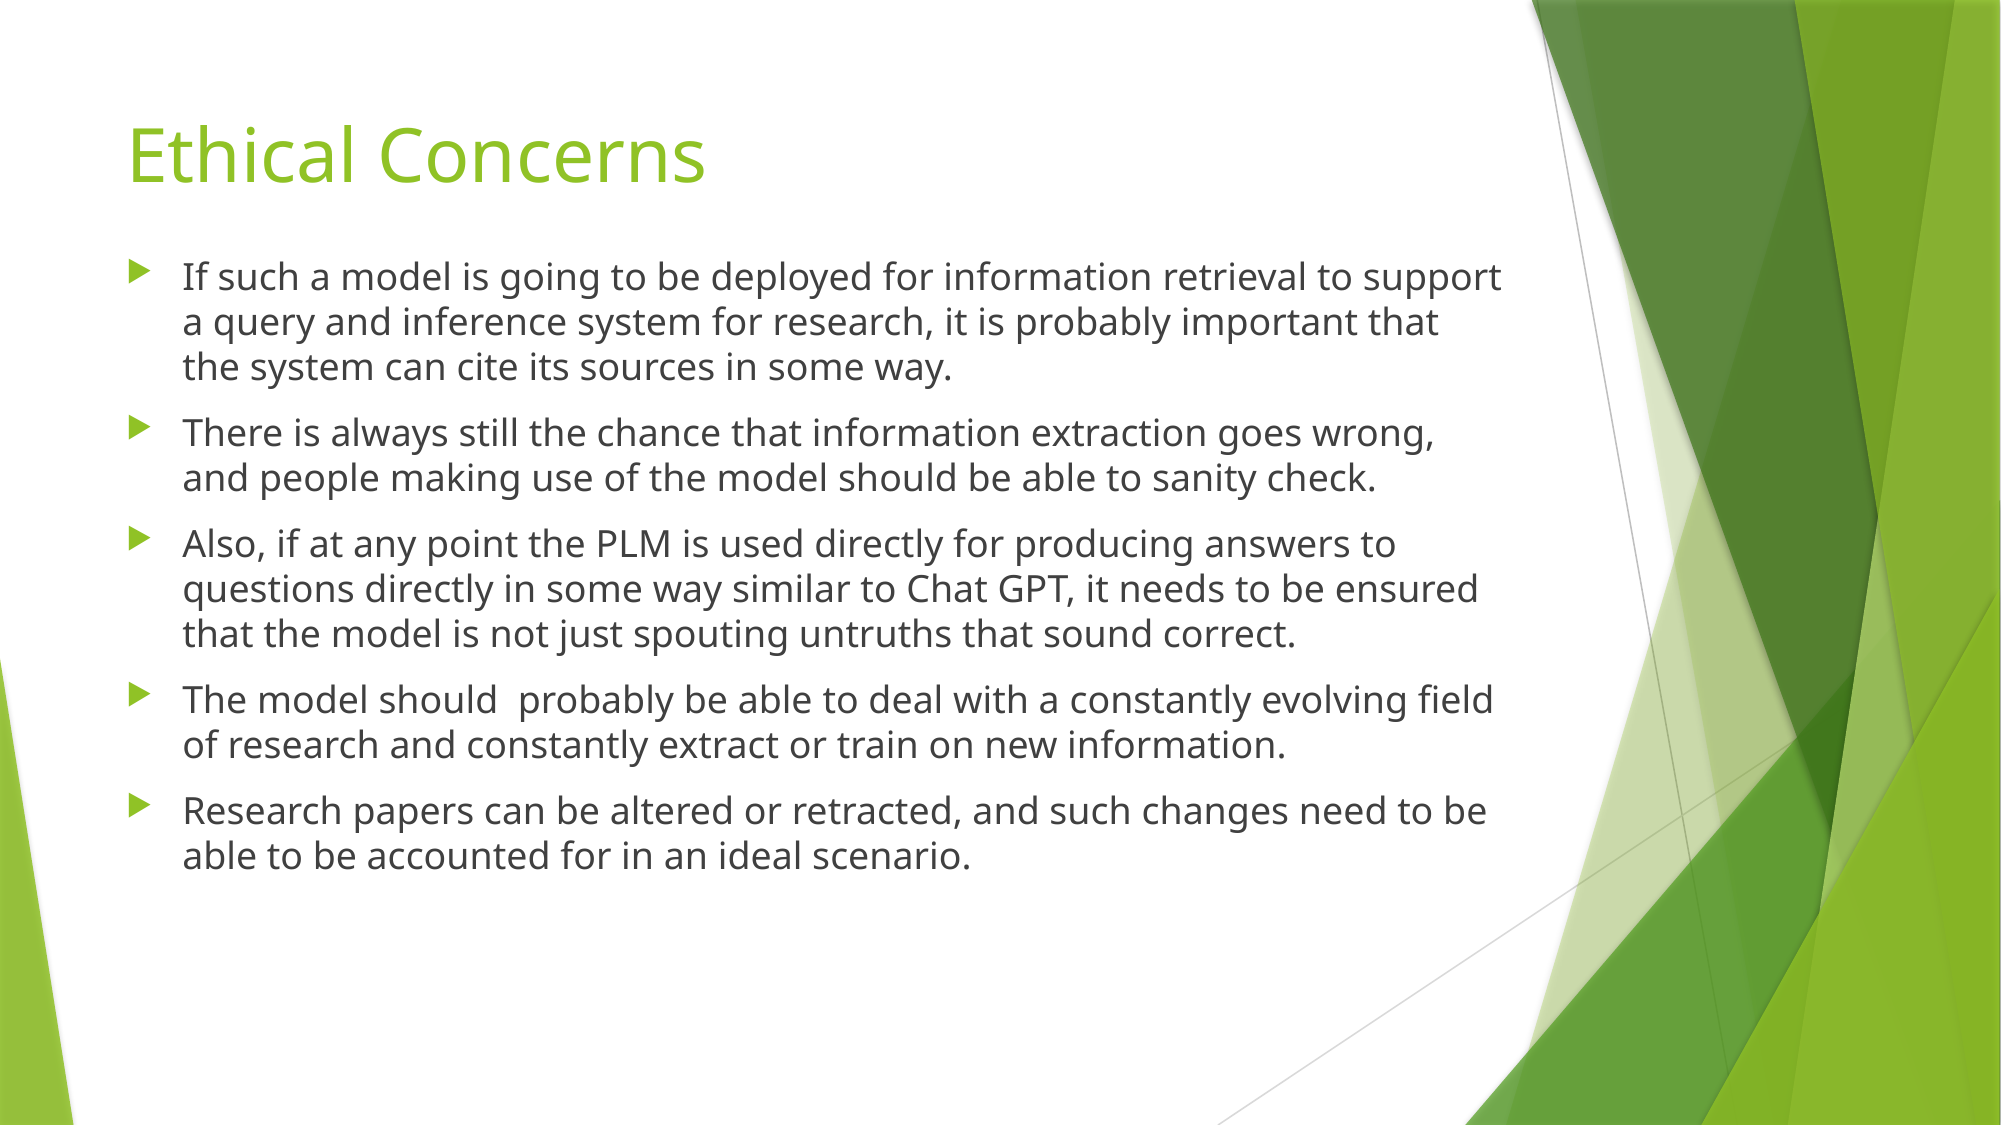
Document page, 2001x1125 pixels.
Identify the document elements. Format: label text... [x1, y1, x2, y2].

title Ethical Concerns [111, 99, 1522, 245]
list If such a model is going to be deployed for information retrieval to support a query and inference system for research, it is probably important that the system can cite its sources in some way. There is always still the chance that information extraction goes wrong, and people making use of the model should be able to sanity check. Also, if at any point the PLM is used directly for producing answers to questions directly in some way similar to Chat GPT, it needs to be ensured that the model is not just spouting untruths that sound correct. The model should probably be able to deal with a constantly evolving field of research and constantly extract or train on new information. Research papers can be altered or retracted, and such changes need to be able to be accounted for in an ideal scenario. [111, 245, 1522, 992]
